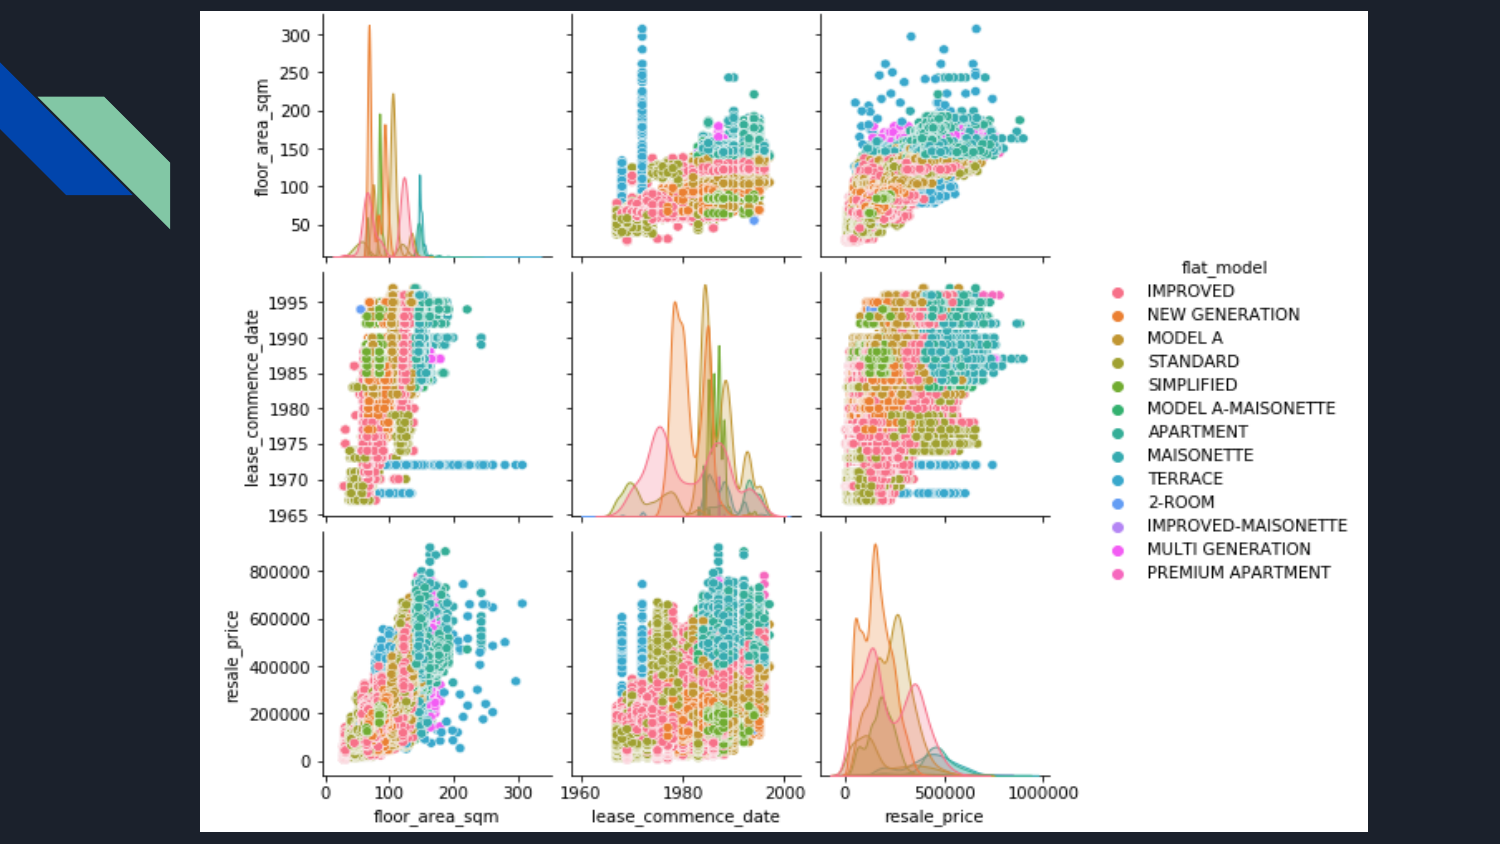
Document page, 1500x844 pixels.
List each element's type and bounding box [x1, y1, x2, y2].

picture [199, 11, 1368, 833]
